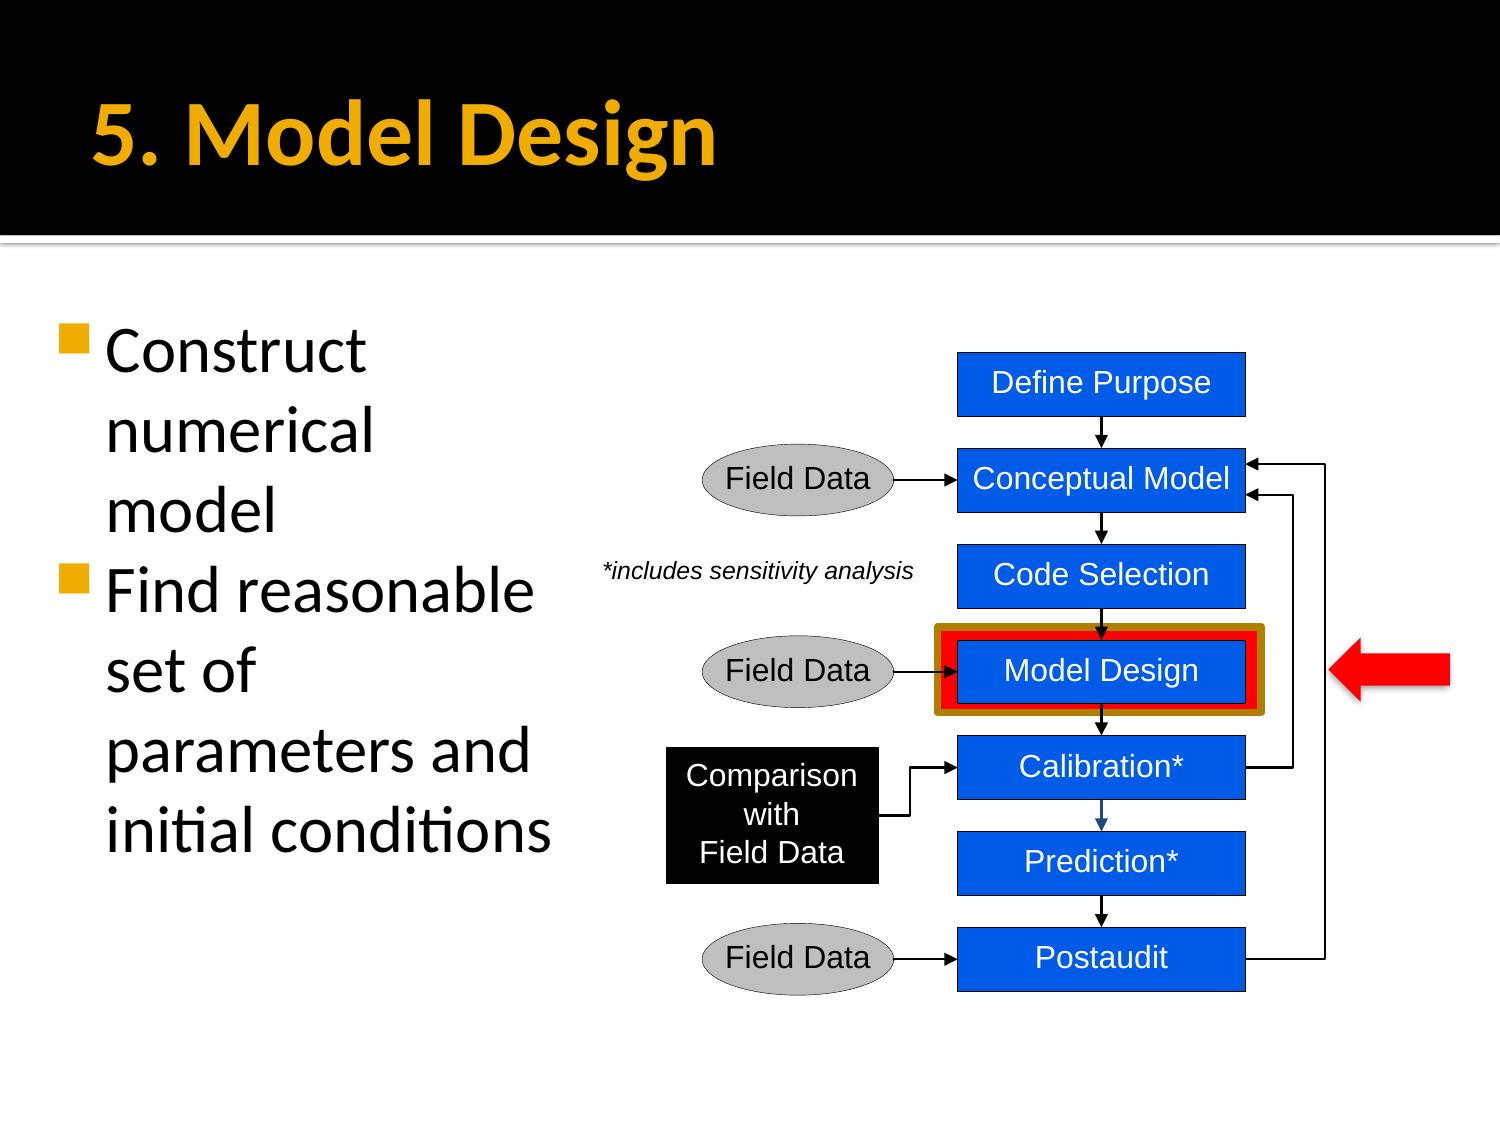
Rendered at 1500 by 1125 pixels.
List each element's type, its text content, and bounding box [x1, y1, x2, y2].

list Construct numerical model Find reasonable set of parameters and initial conditions [24, 290, 576, 1051]
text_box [1335, 626, 1450, 713]
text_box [599, 349, 1329, 998]
title 5. Model Design [75, 25, 1425, 231]
